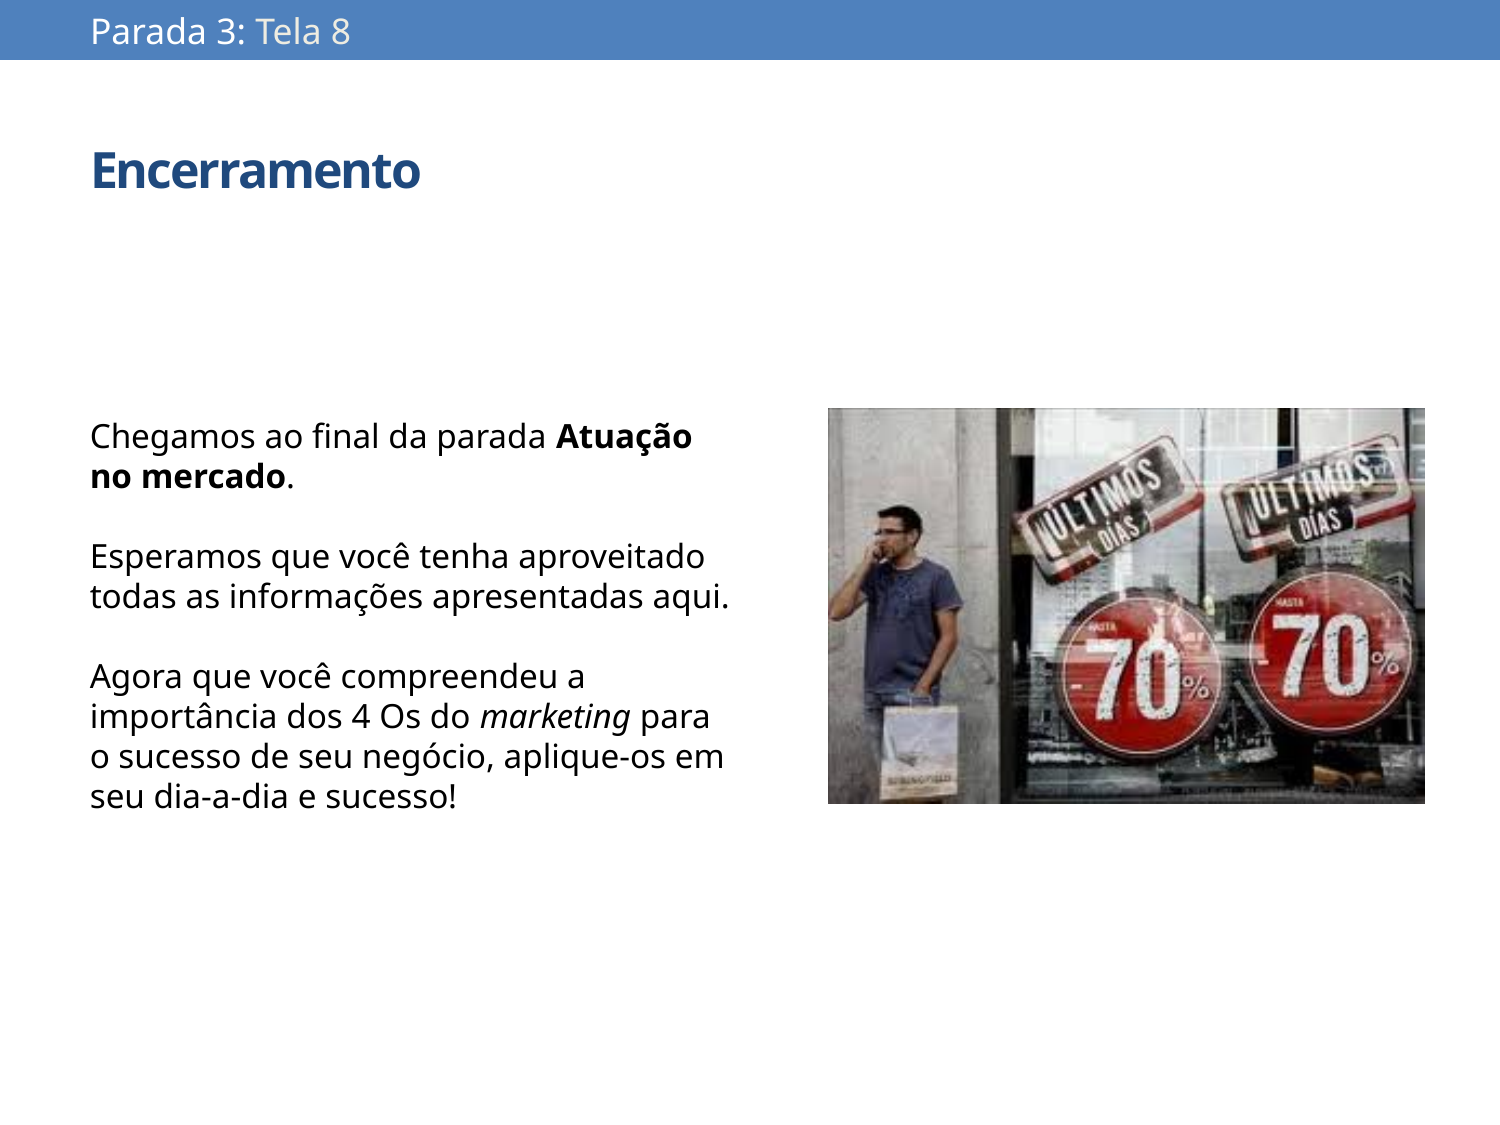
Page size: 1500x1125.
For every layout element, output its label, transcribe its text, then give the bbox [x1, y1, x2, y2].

text_box Chegamos ao final da parada Atuação no mercado. Esperamos que você tenha aproveitado todas as informações apresentadas aqui. Agora que você compreendeu a importância dos 4 Os do marketing para o sucesso de seu negócio, aplique-os em seu dia-a-dia e sucesso! [74, 408, 750, 943]
title Encerramento [75, 87, 1088, 250]
text_box Parada 3: Tela 8 [74, 1, 1425, 59]
picture [828, 408, 1426, 805]
